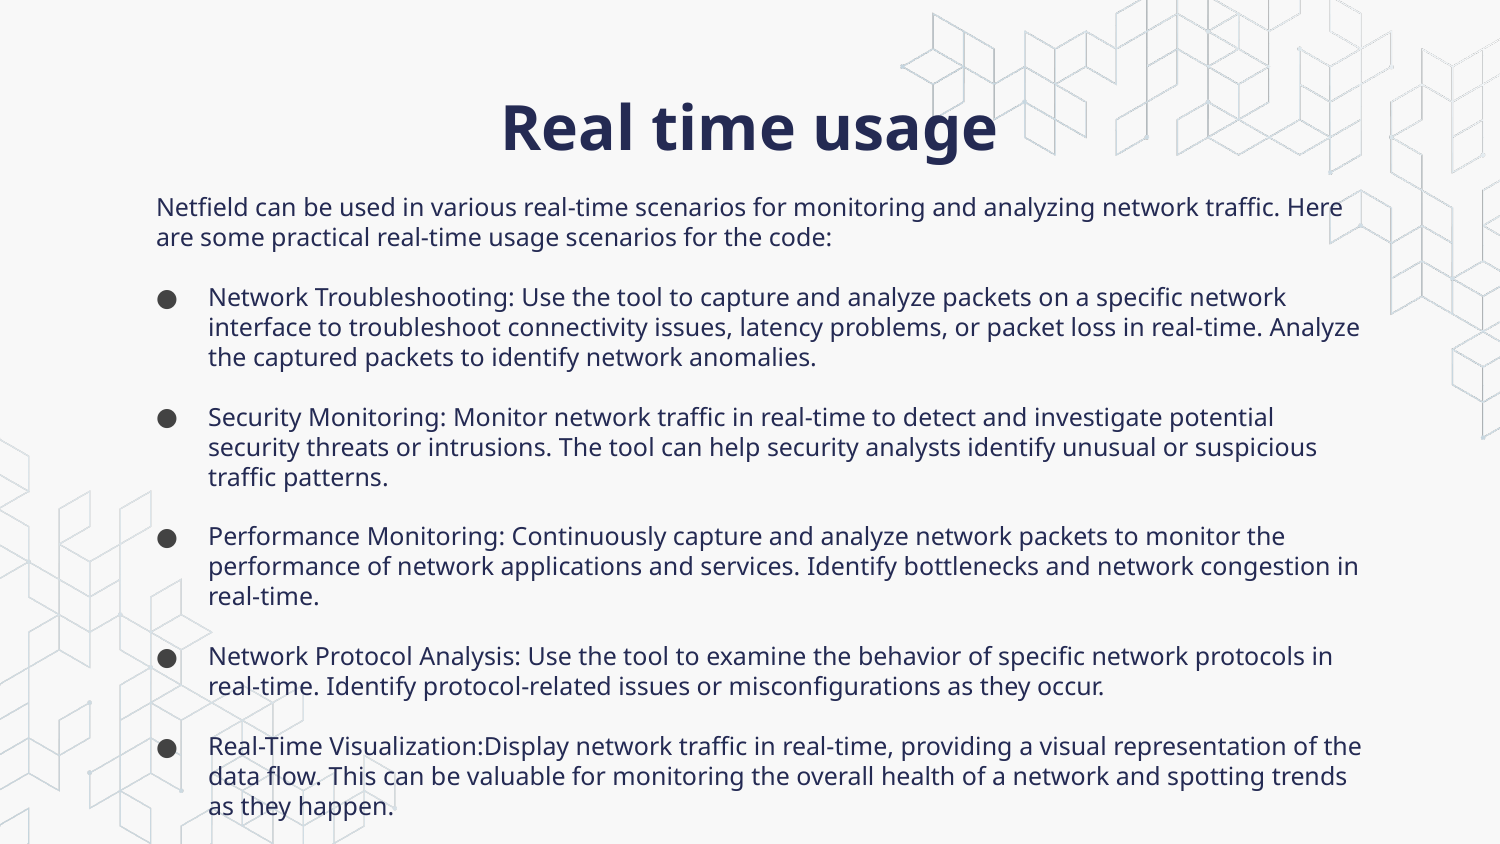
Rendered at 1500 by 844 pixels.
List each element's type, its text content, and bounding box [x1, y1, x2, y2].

title Real time usage [118, 72, 1382, 167]
list Netfield can be used in various real-time scenarios for monitoring and analyzing network traffic. Here are some practical real-time usage scenarios for the code: Network Troubleshooting: Use the tool to capture and analyze packets on a specific network interface to troubleshoot connectivity issues, latency problems, or packet loss in real-time. Analyze the captured packets to identify network anomalies. Security Monitoring: Monitor network traffic in real-time to detect and investigate potential security threats or intrusions. The tool can help security analysts identify unusual or suspicious traffic patterns. Performance Monitoring: Continuously capture and analyze network packets to monitor the performance of network applications and services. Identify bottlenecks and network congestion in real-time. Network Protocol Analysis: Use the tool to examine the behavior of specific network protocols in real-time. Identify protocol-related issues or misconfigurations as they occur. Real-Time Visualization:Display network traffic in real-time, providing a visual representation of the data flow. This can be valuable for monitoring the overall health of a network and spotting trends as they happen. [118, 176, 1382, 235]
picture [887, 0, 1500, 449]
